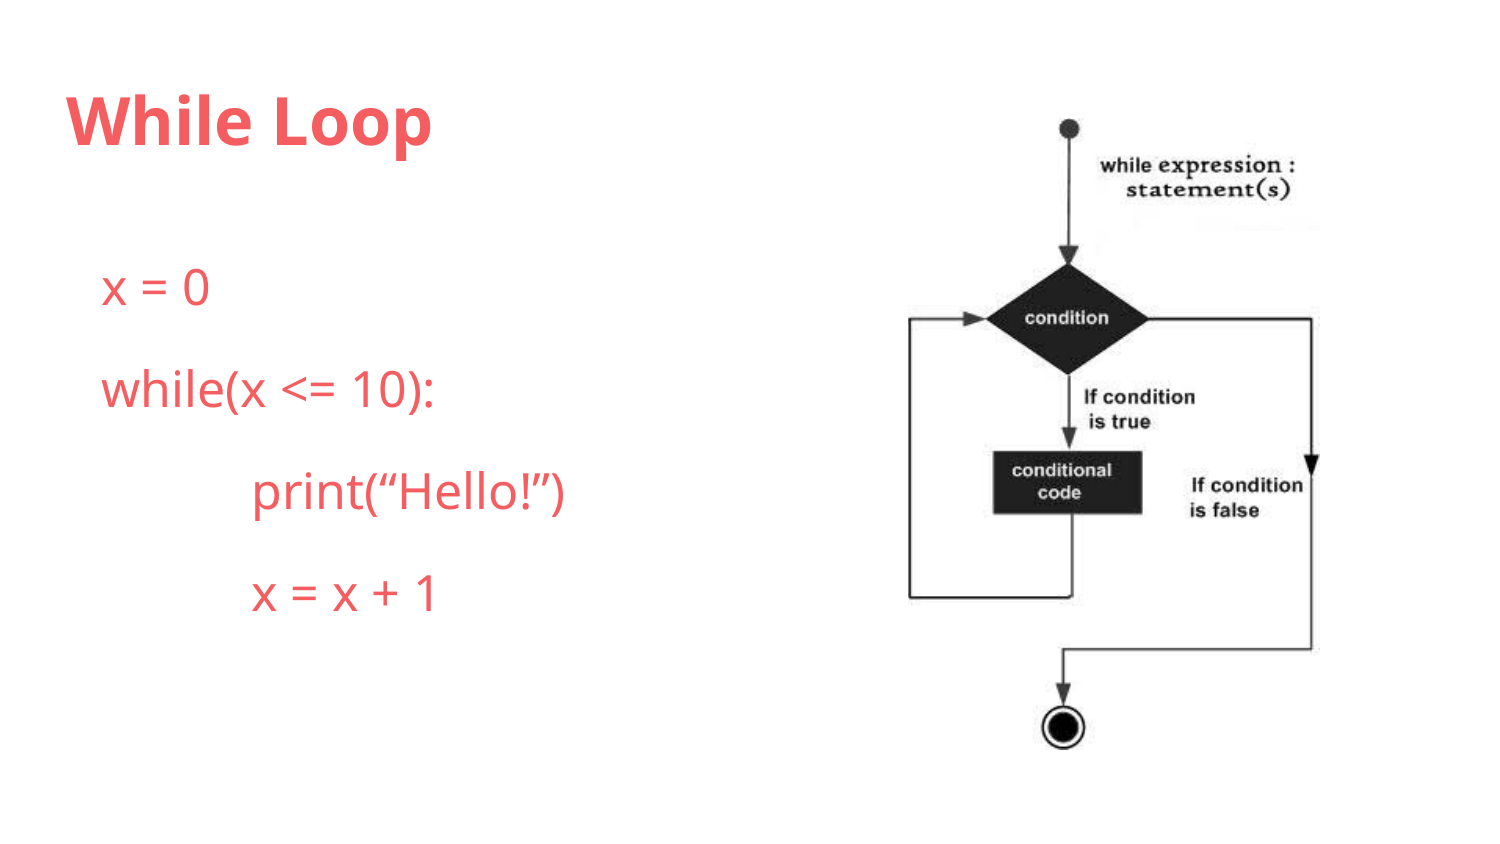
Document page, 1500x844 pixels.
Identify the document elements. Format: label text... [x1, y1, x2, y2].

picture [908, 117, 1321, 750]
list x = 0 while(x <= 10): print(“Hello!”) x = x + 1 [86, 230, 743, 740]
title While Loop [51, 64, 1449, 167]
